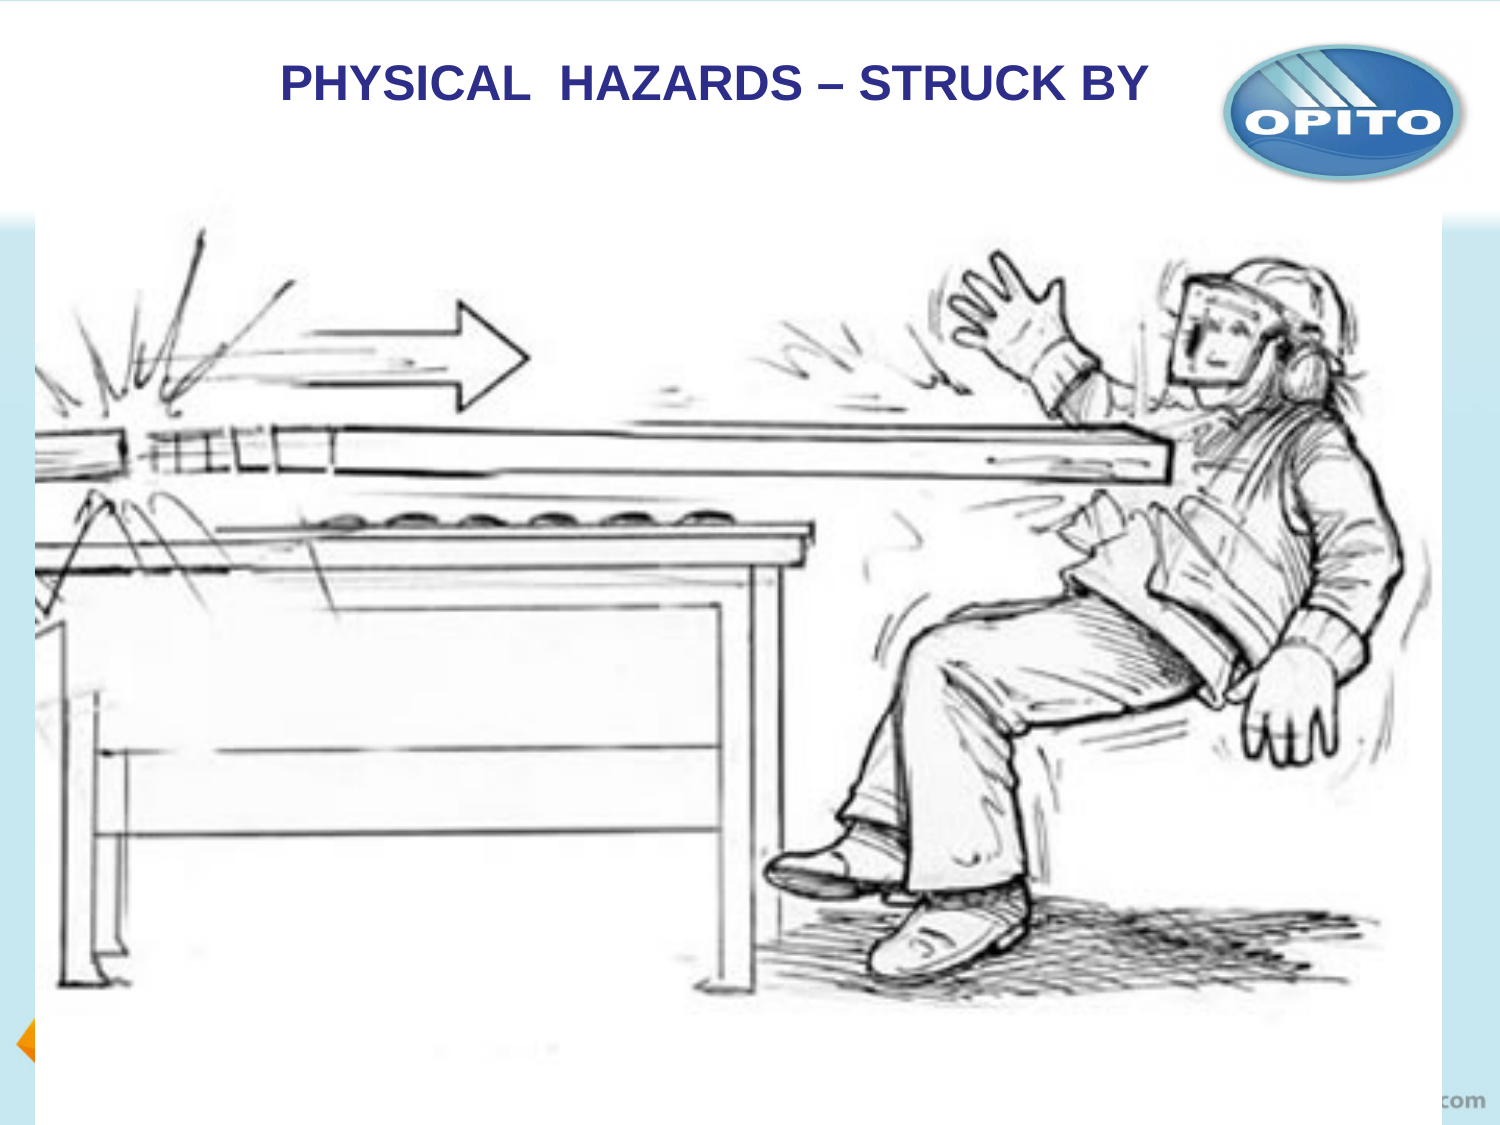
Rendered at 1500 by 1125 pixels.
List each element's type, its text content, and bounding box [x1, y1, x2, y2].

title PHYSICAL HAZARDS – STRUCK BY [0, 0, 1430, 162]
picture [0, 0, 1500, 1125]
